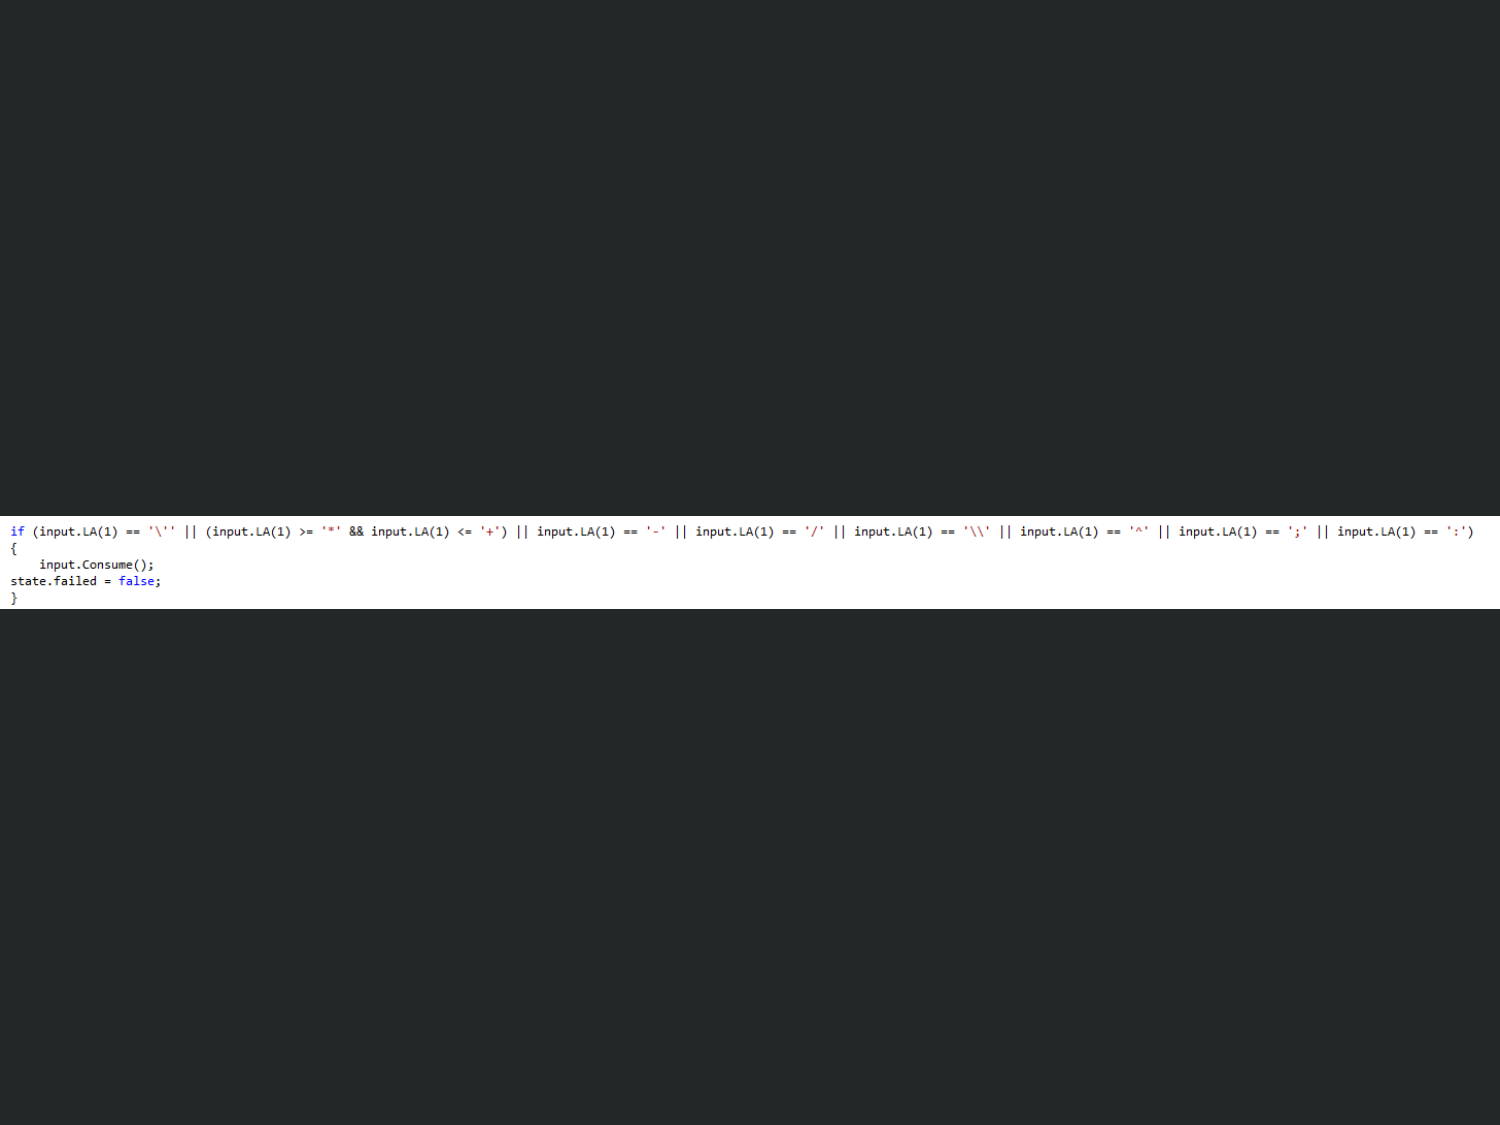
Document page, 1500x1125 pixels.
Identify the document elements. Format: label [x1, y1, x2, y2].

list [0, 515, 1500, 610]
